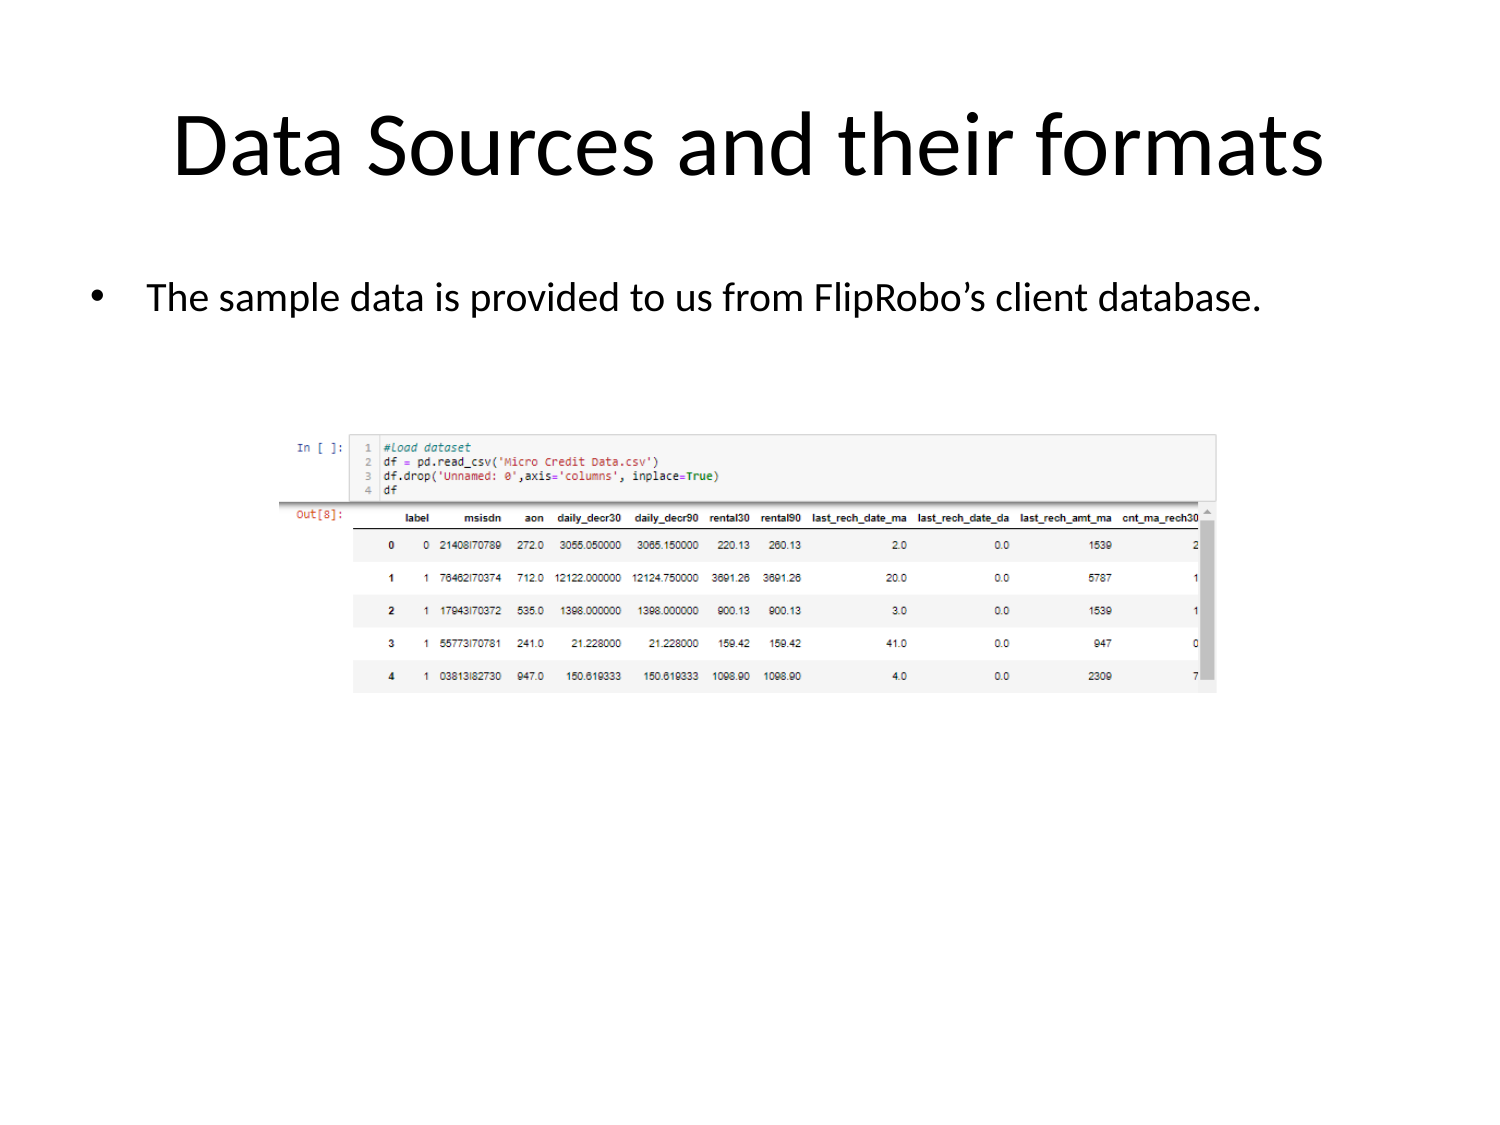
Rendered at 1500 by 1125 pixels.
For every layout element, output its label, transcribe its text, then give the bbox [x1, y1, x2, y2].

title Data Sources and their formats [75, 45, 1425, 233]
list The sample data is provided to us from FlipRobo’s client database. [75, 262, 1425, 1005]
picture [279, 432, 1221, 693]
